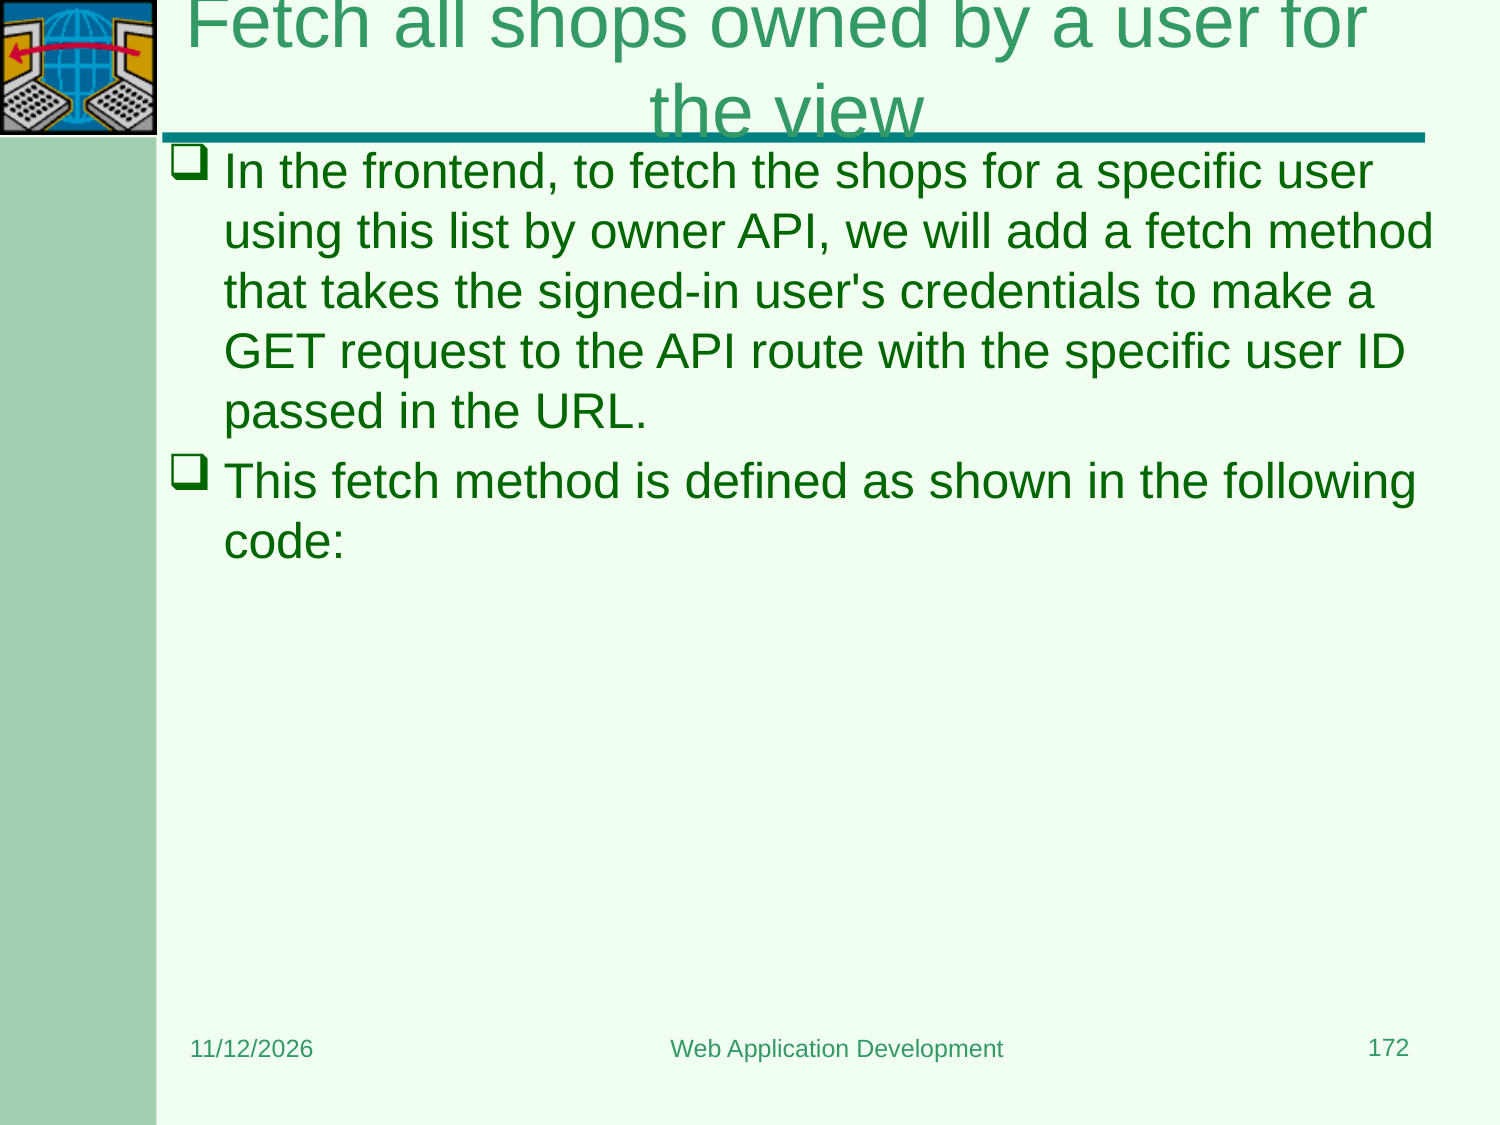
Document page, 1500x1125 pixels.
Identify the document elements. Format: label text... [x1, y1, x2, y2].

title Fetch all shops owned by a user for the view [150, 0, 1425, 125]
picture [0, 0, 157, 135]
list In the frontend, to fetch the shops for a specific user using this list by owner API, we will add a fetch method that takes the signed-in user's credentials to make a GET request to the API route with the specific user ID passed in the URL. This fetch method is defined as shown in the following code: [152, 131, 1478, 994]
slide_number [174, 1024, 438, 1104]
slide_number 172 [1237, 1024, 1426, 1103]
footer Web Application Development [462, 1024, 1213, 1104]
